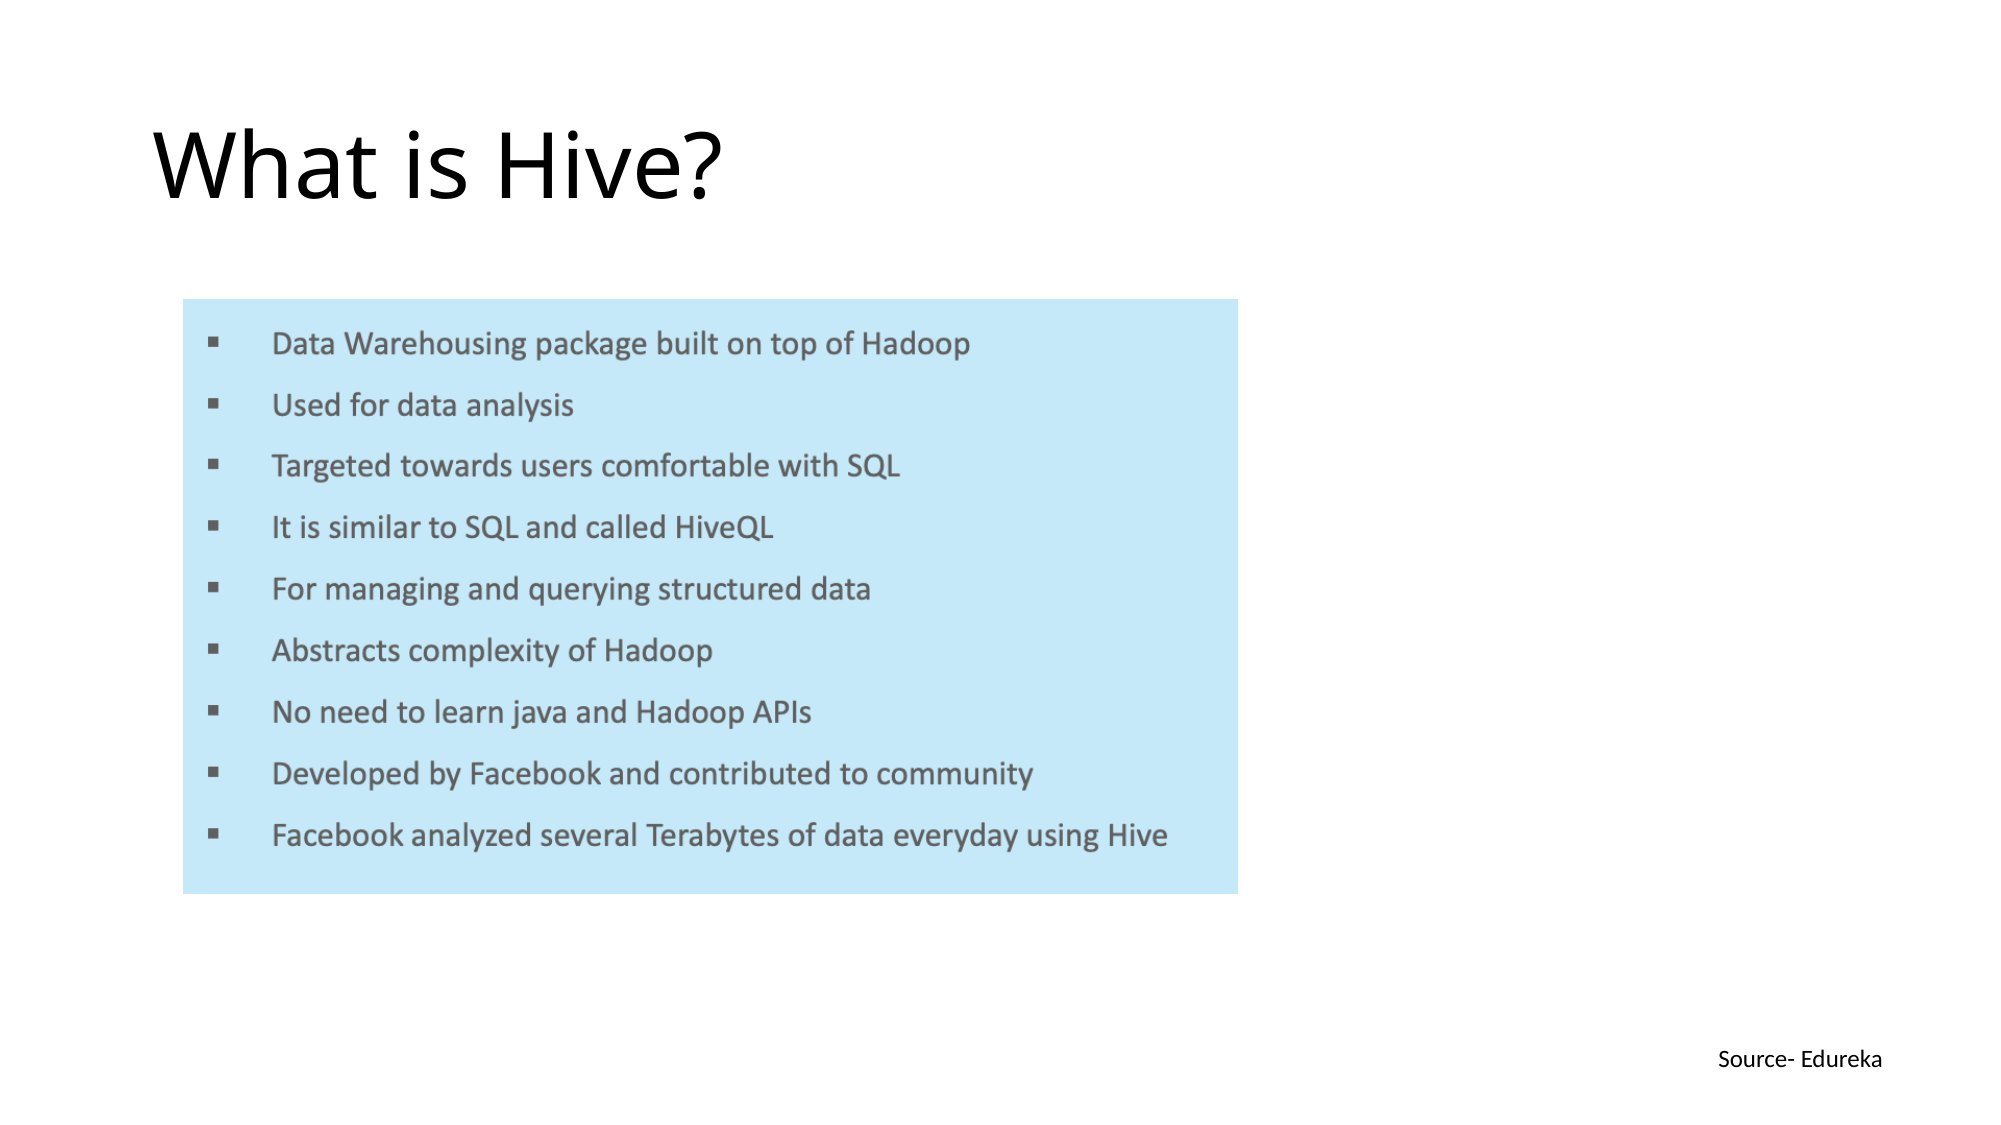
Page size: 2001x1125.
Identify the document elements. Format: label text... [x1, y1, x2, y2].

text_box Source- Edureka [1703, 1035, 2000, 1081]
picture [183, 299, 1238, 894]
title What is Hive? [137, 59, 1863, 278]
